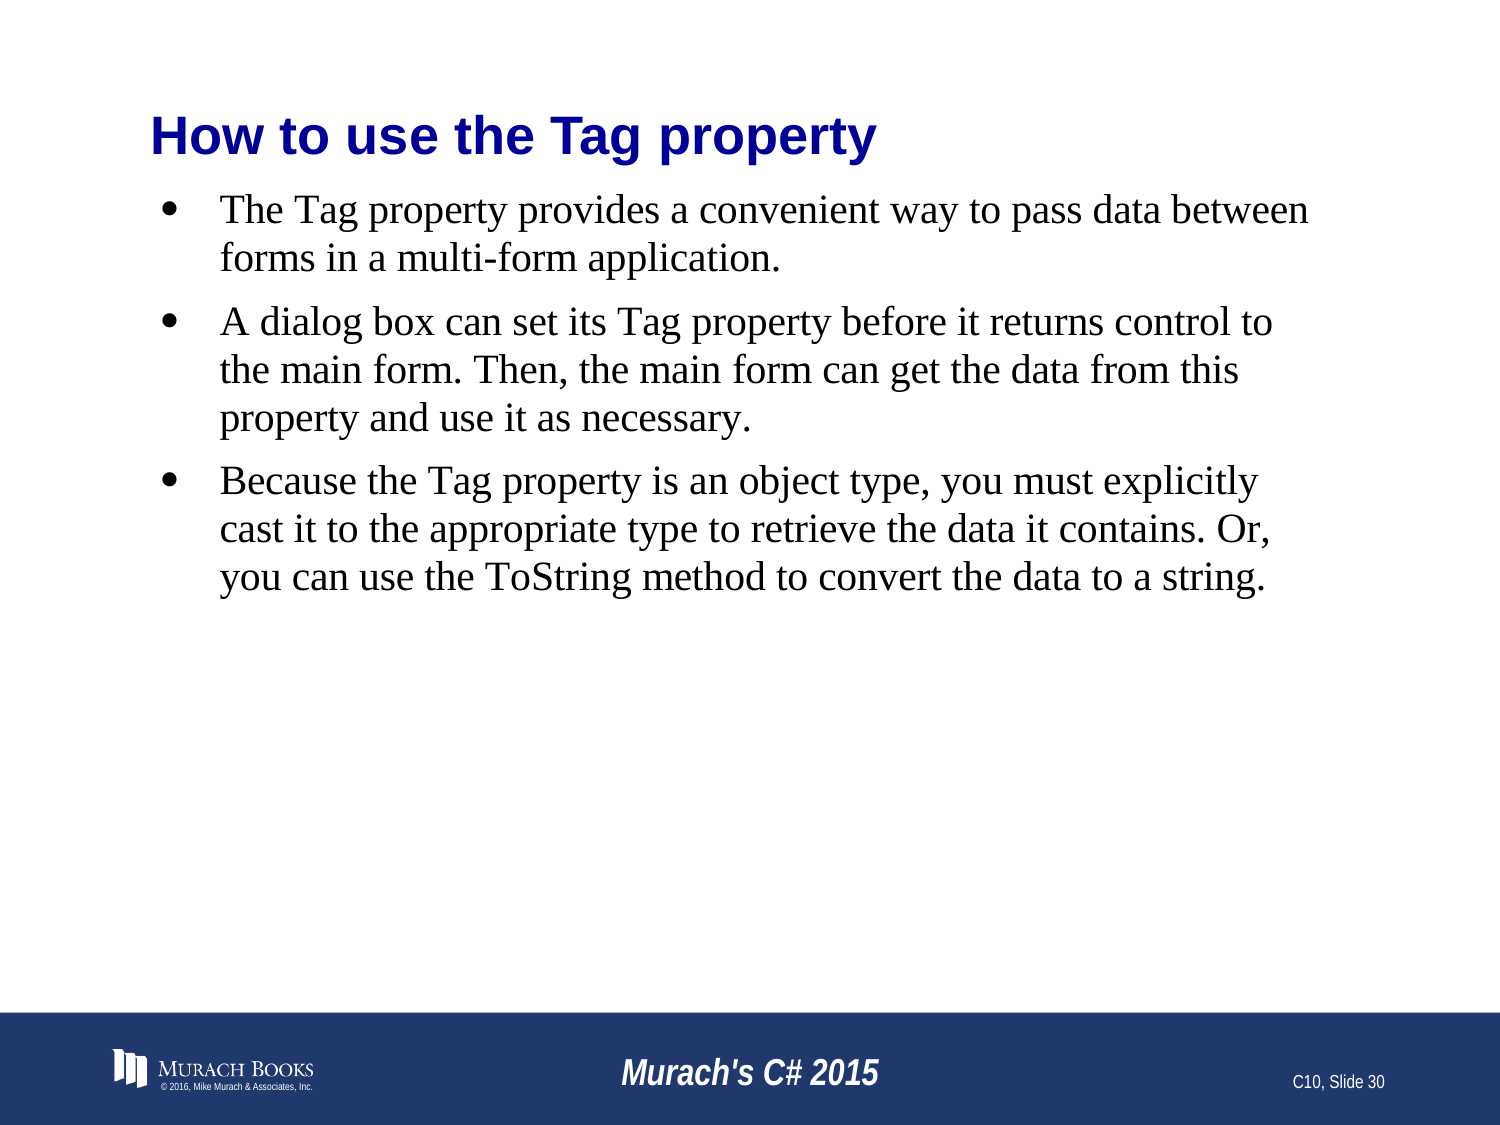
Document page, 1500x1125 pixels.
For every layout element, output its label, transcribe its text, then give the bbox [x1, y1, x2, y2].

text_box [162, 182, 1361, 613]
slide_number C10, Slide 30 [1087, 1025, 1400, 1100]
title How to use the Tag property [150, 99, 1350, 166]
footer © 2016, Mike Murach & Associates, Inc. [12, 1025, 463, 1100]
slide_number Murach's C# 2015 [463, 1025, 1050, 1100]
